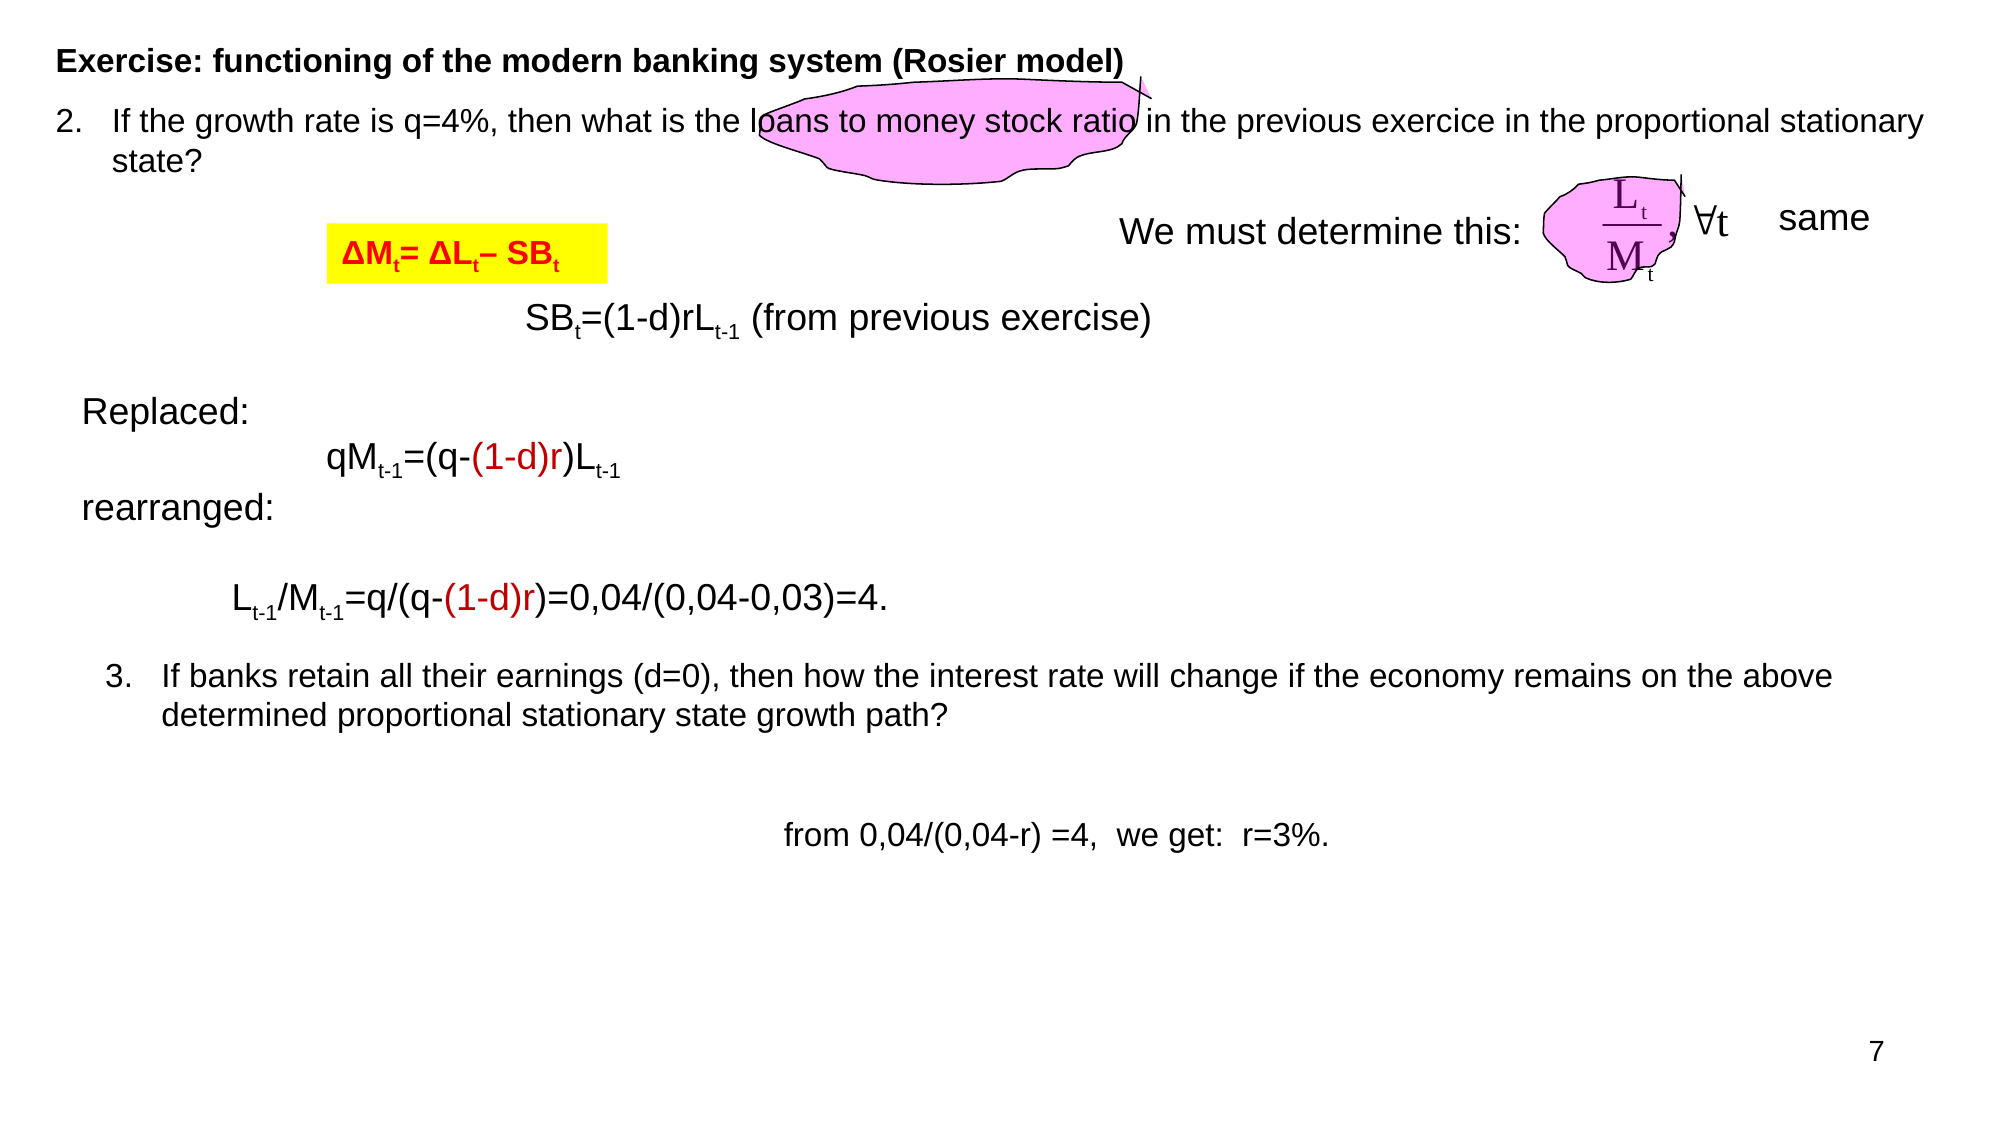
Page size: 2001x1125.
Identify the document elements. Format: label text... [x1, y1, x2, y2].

text_box If banks retain all their earnings (d=0), then how the interest rate will change if the economy remains on the above determined proportional stationary state growth path? from 0,04/(0,04-r) =4, we get: r=3%. [90, 646, 1969, 861]
slide_number 7 [1433, 1024, 1900, 1103]
text_box same [1764, 187, 1942, 246]
text_box ΔMt= ΔLt– SBt [326, 223, 608, 284]
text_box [1595, 166, 1738, 291]
text_box [1543, 187, 1590, 280]
text_box Exercise: functioning of the modern banking system (Rosier model) If the growth rate is q=4%, then what is the loans to money stock ratio in the previous exercice in the proportional stationary state? [40, 1, 1969, 187]
text_box Replaced: qMt-1=(q-(1-d)r)Lt-1 rearranged: Lt-1/Mt-1=q/(q-(1-d)r)=0,04/(0,04-0,03)=4. [66, 379, 1365, 632]
text_box We must determine this: [1104, 199, 1554, 260]
text_box SBt=(1-d)rLt-1 (from previous exercise) [510, 285, 1168, 352]
